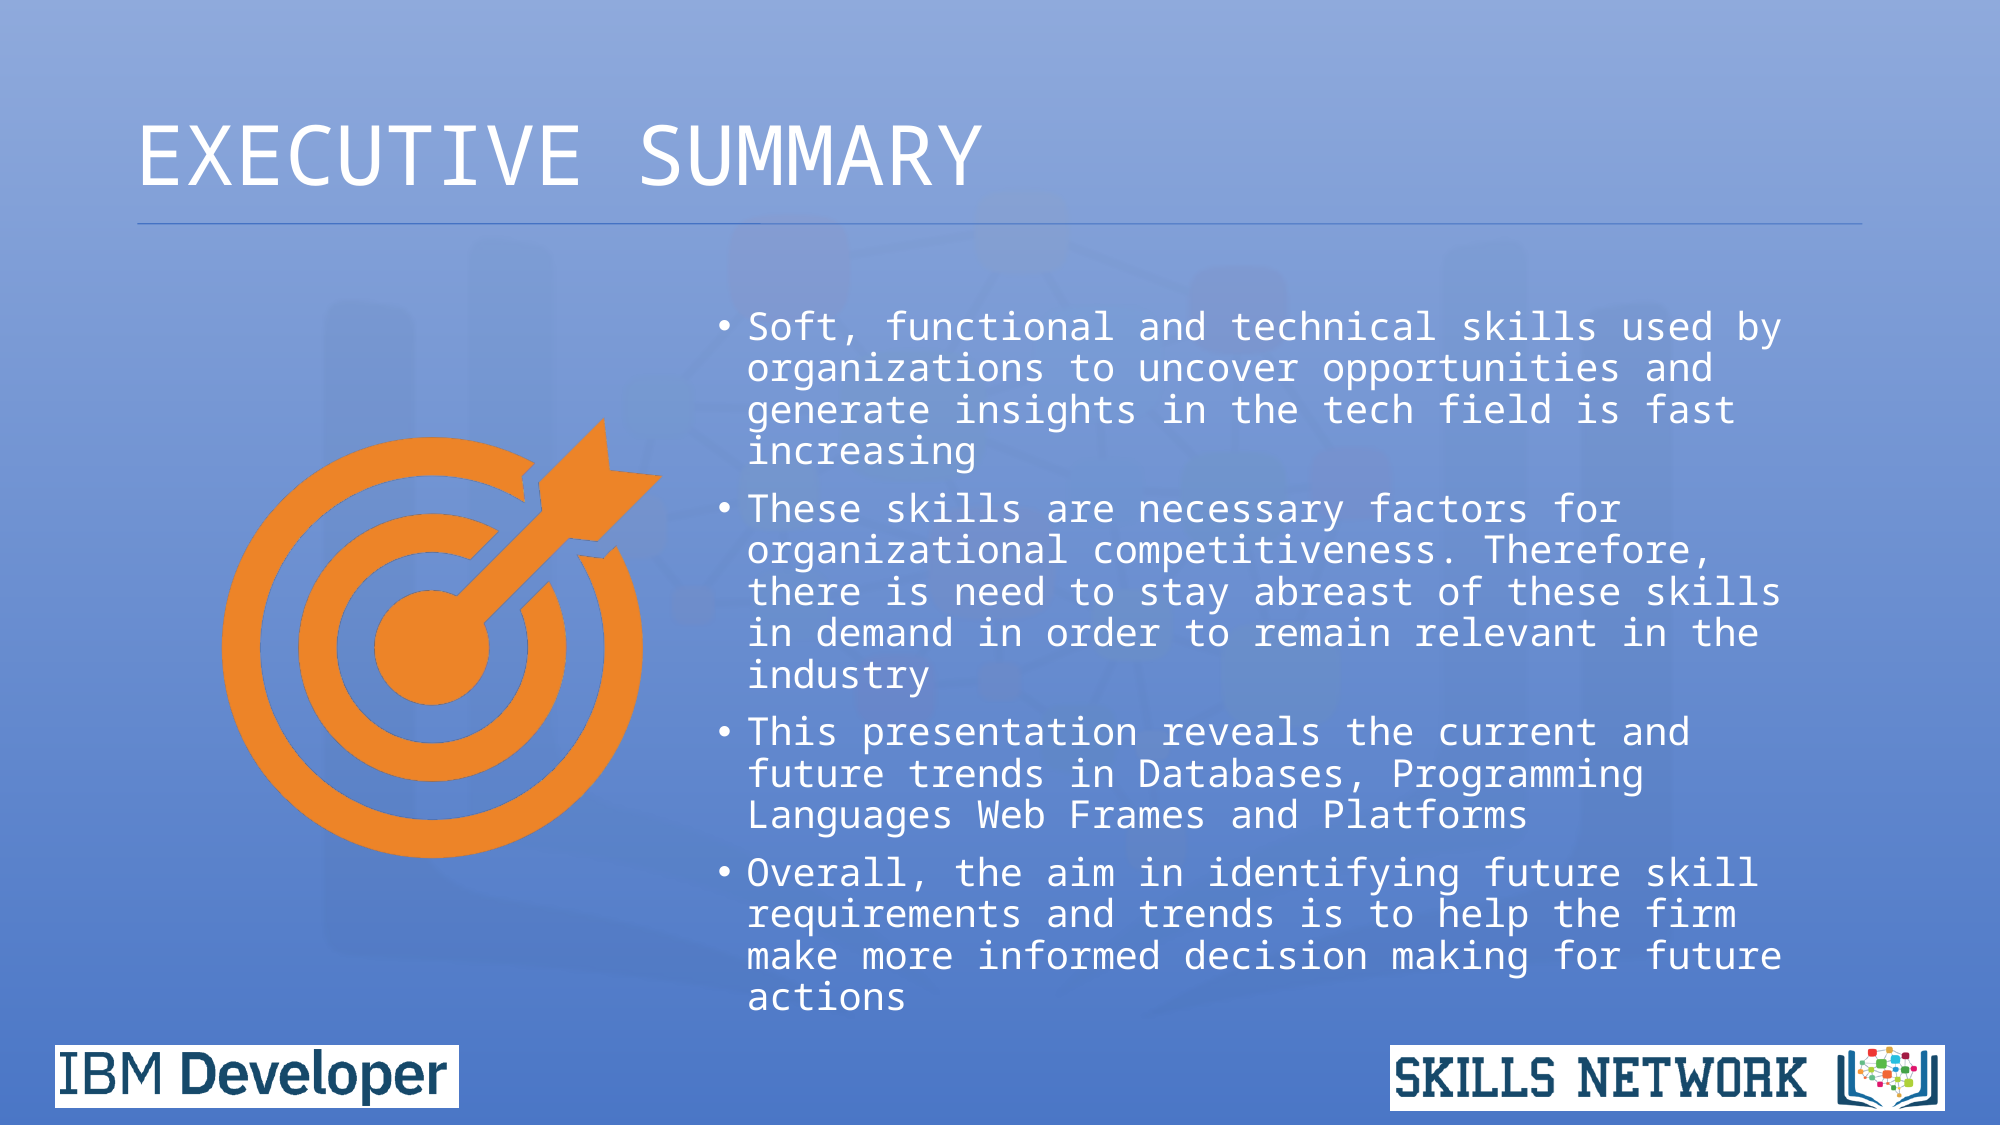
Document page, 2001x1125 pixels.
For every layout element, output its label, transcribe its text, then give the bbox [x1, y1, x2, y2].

picture [1390, 1045, 1945, 1111]
title EXECUTIVE SUMMARY [120, 50, 1526, 268]
list Soft, functional and technical skills used by organizations to uncover opportunities and generate insights in the tech field is fast increasing These skills are necessary factors for organizational competitiveness. Therefore, there is need to stay abreast of these skills in demand in order to remain relevant in the industry This presentation reveals the current and future trends in Databases, Programming Languages Web Frames and Platforms Overall, the aim in identifying future skill requirements and trends is to help the firm make more informed decision making for future actions [702, 299, 1863, 1032]
picture [178, 377, 703, 902]
picture [55, 1045, 459, 1108]
